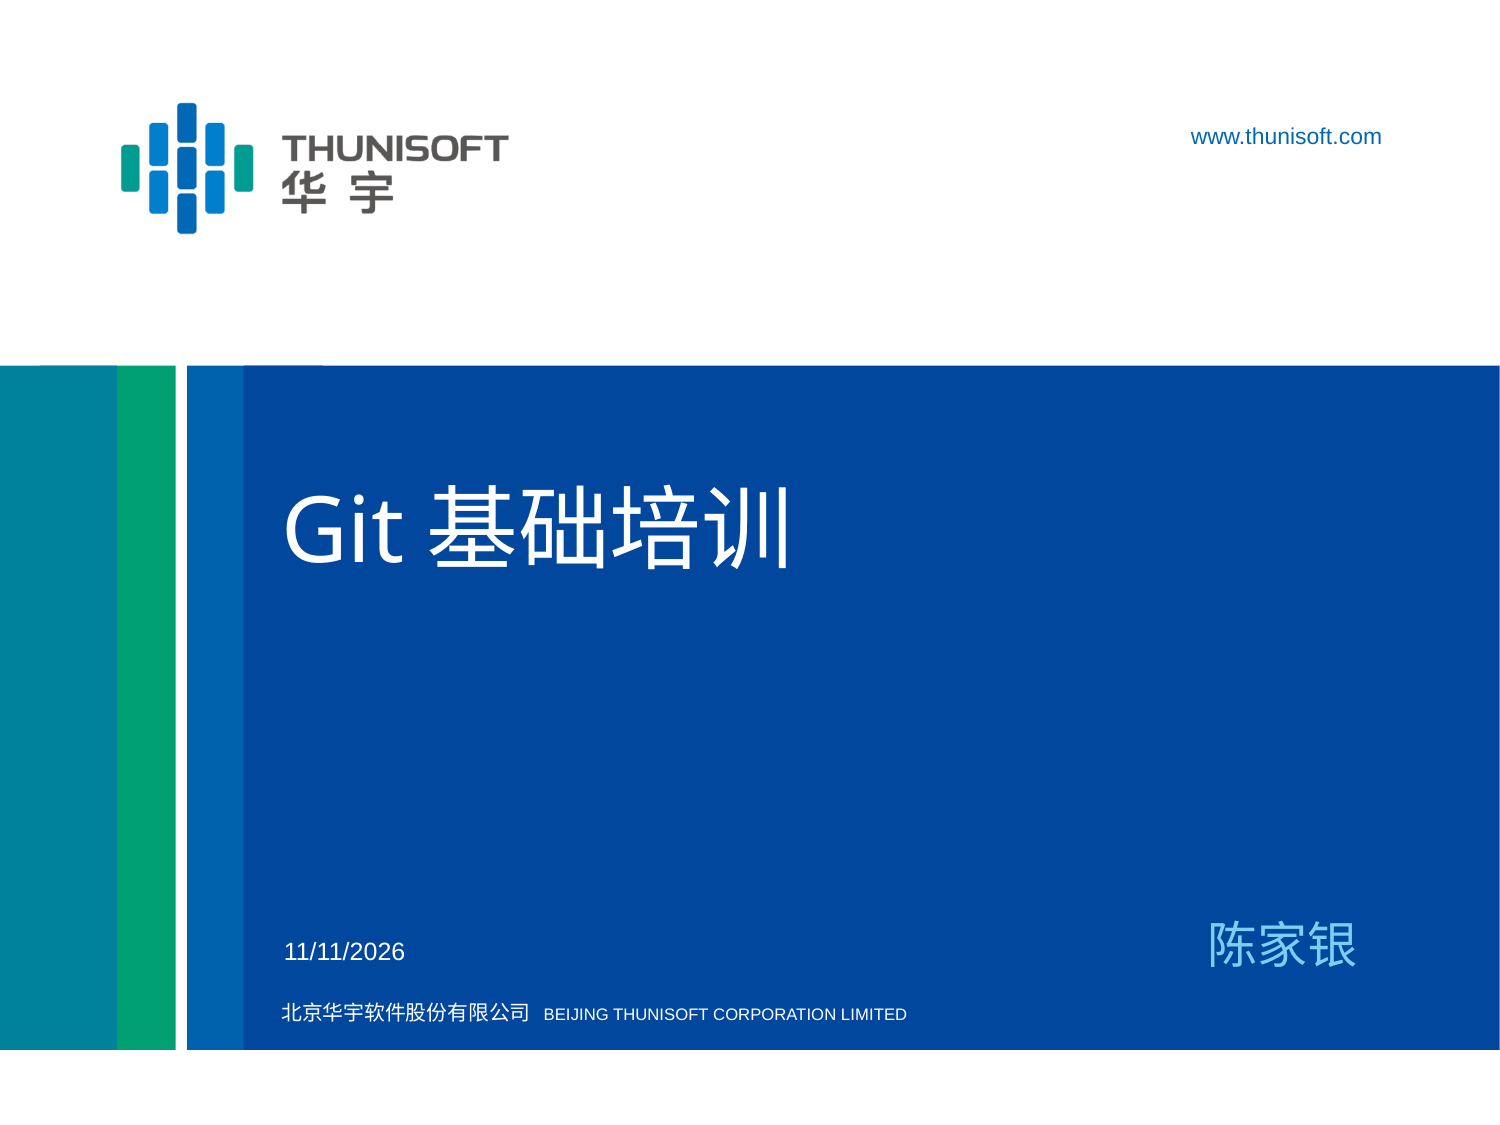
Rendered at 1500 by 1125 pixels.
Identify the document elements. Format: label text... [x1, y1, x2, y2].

picture [104, 88, 525, 248]
text_box 陈家银 [1192, 906, 1483, 981]
text_box Git基础培训 [271, 466, 977, 586]
